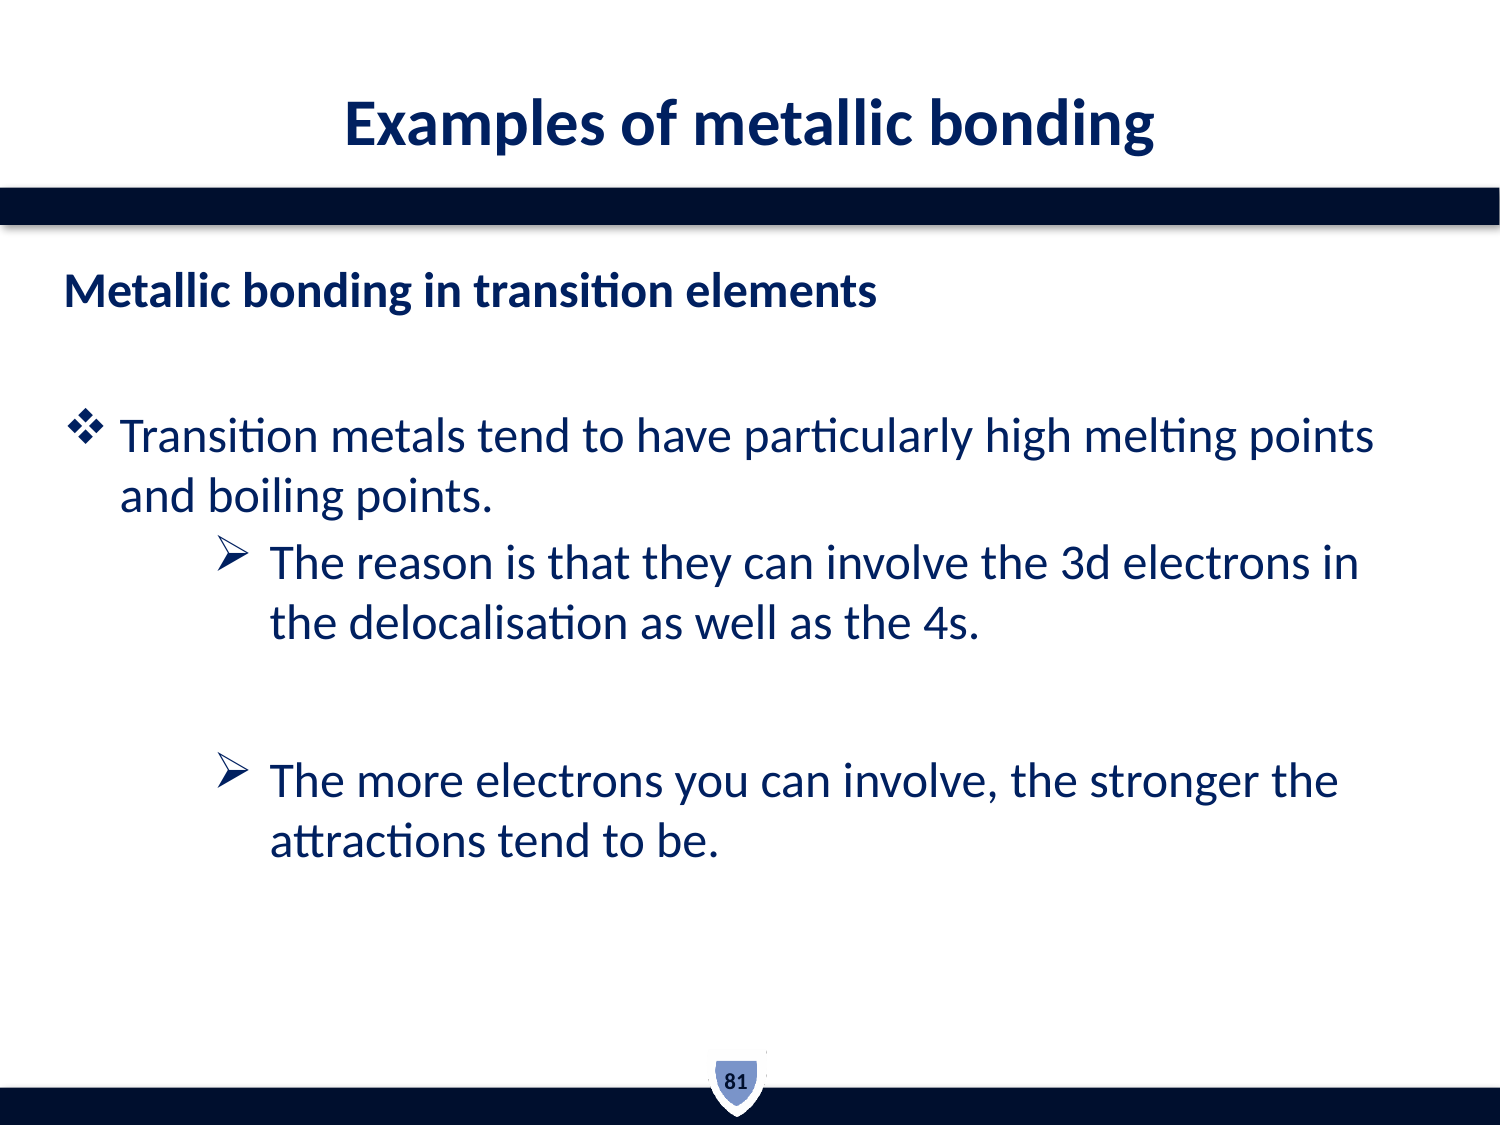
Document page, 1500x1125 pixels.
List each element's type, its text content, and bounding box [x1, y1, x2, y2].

slide_number 81 [704, 1050, 768, 1110]
list Metallic bonding in transition elements Transition metals tend to have particularly high melting points and boiling points. The reason is that they can involve the 3d electrons in the delocalisation as well as the 4s. The more electrons you can involve, the stronger the attractions tend to be. [29, 249, 1425, 1061]
picture [706, 1110, 767, 1117]
title Examples of metallic bonding [75, 24, 1425, 213]
